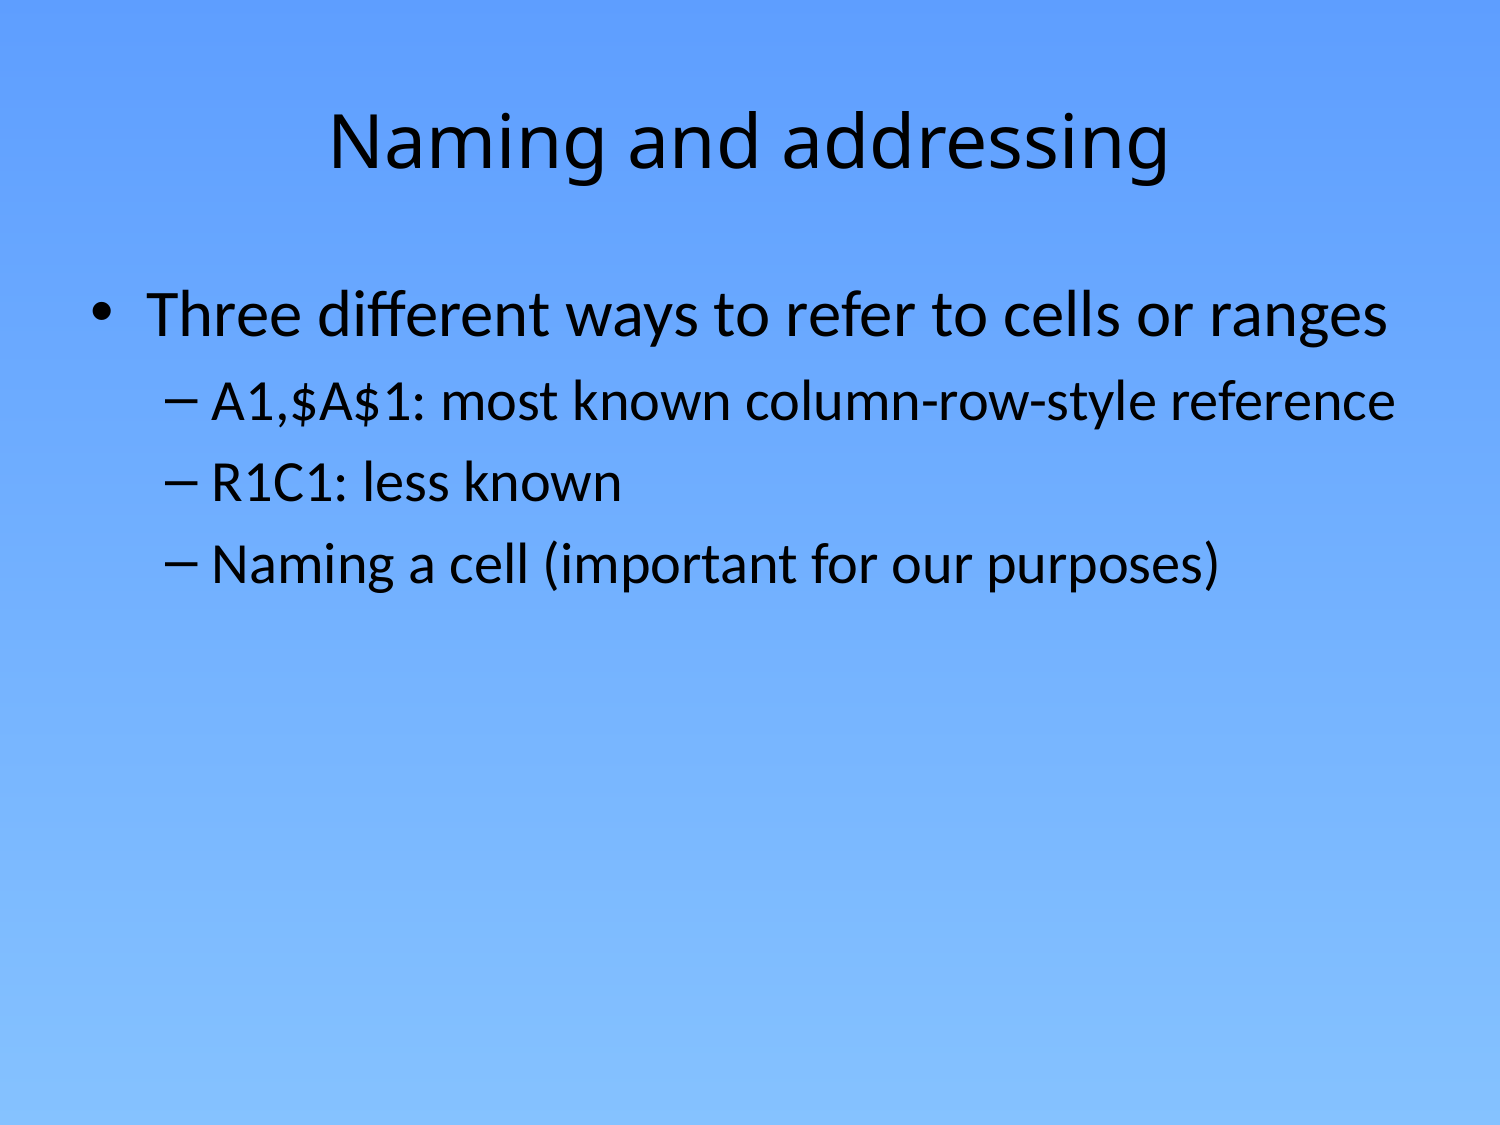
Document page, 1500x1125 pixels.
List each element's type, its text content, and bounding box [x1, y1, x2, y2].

list Three different ways to refer to cells or ranges A1,$A$1: most known column-row-style reference R1C1: less known Naming a cell (important for our purposes) [75, 262, 1425, 1005]
title Naming and addressing [75, 45, 1425, 233]
